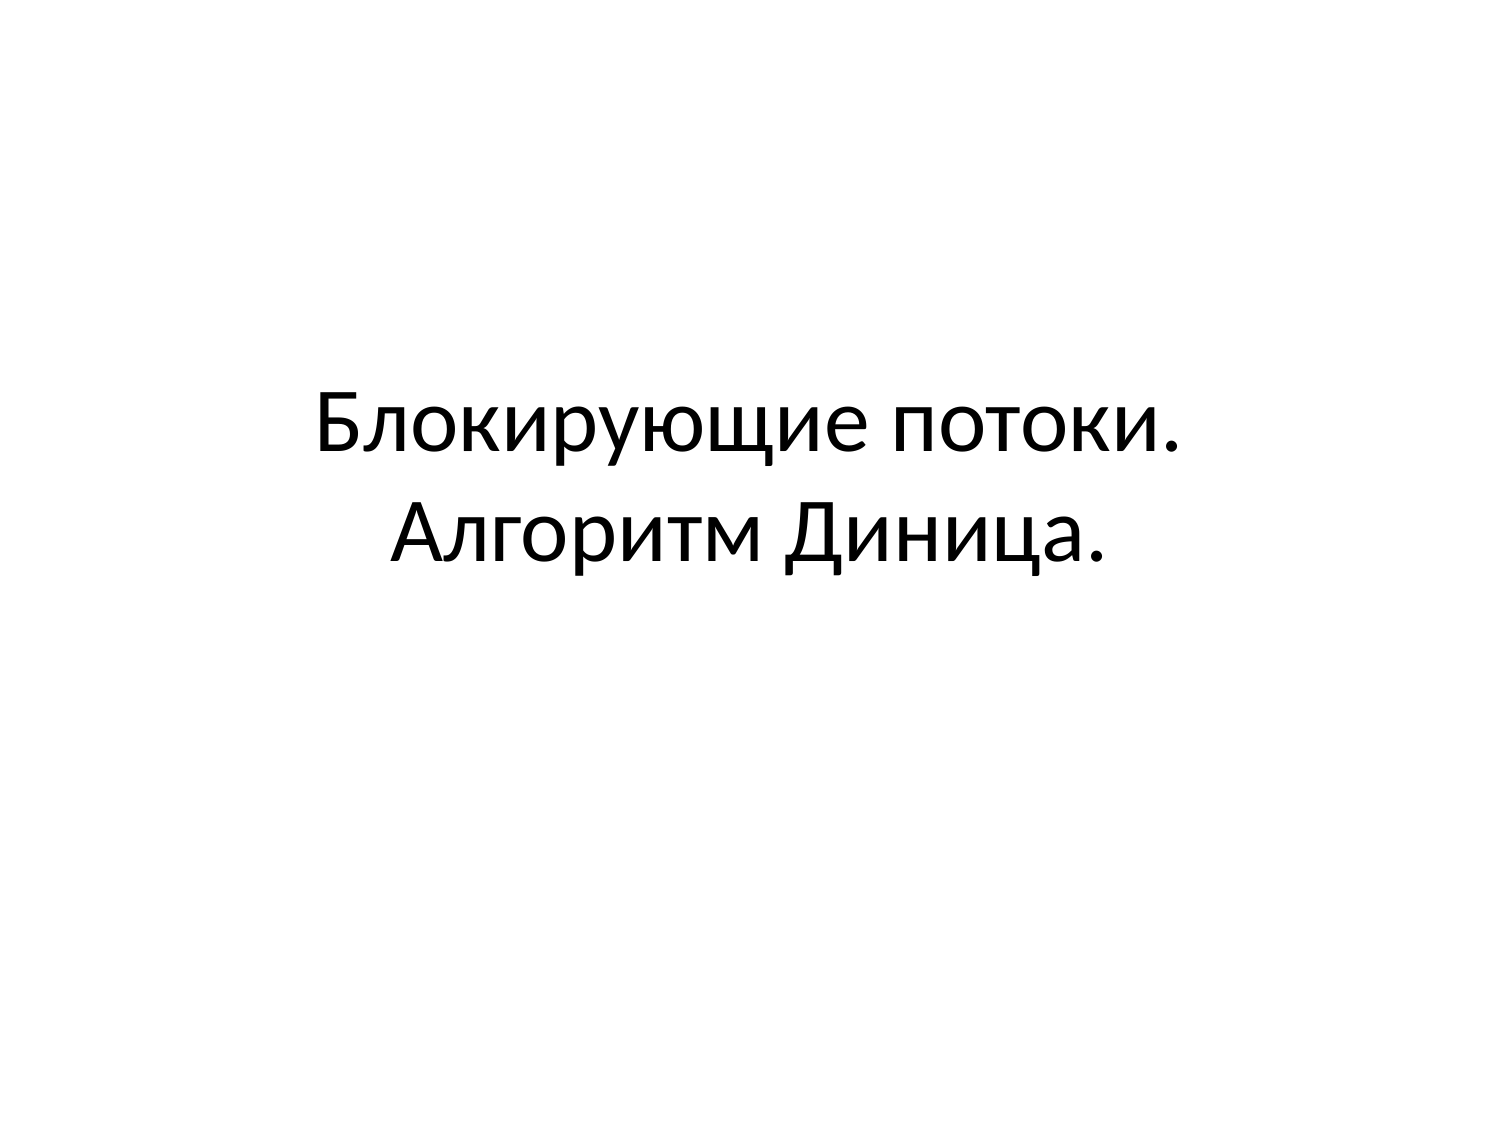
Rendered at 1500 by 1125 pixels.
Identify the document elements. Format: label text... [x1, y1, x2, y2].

title Блокирующие потоки. Алгоритм Диница. [112, 349, 1388, 591]
